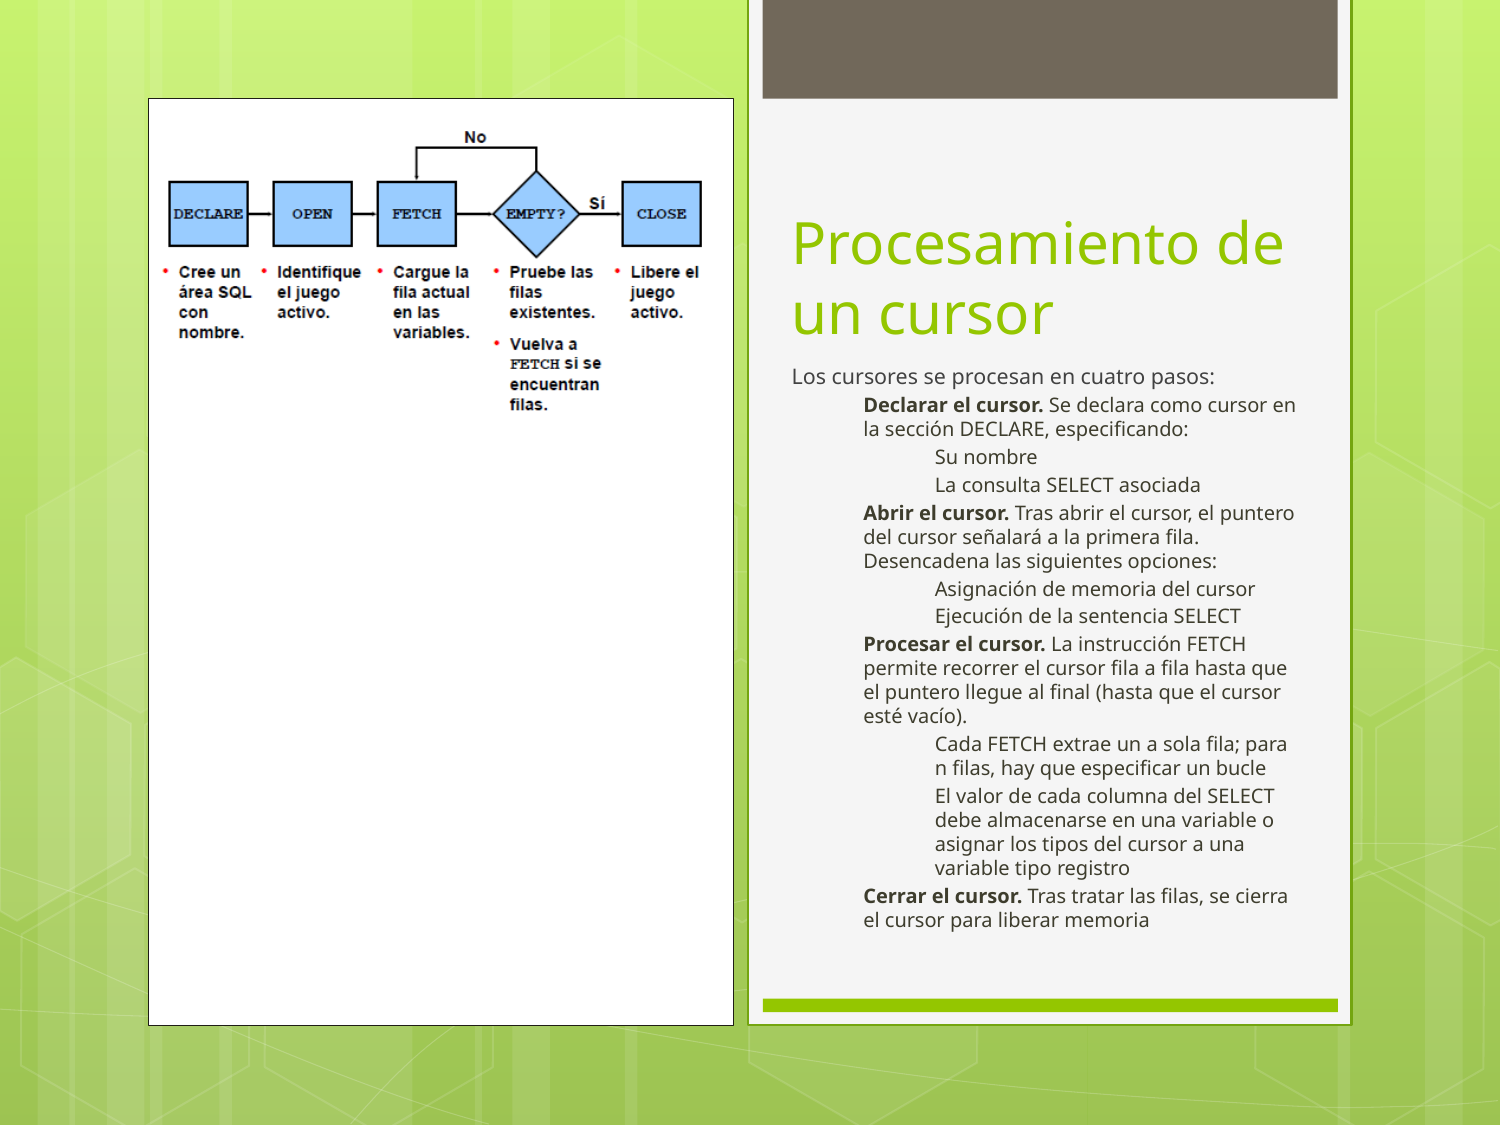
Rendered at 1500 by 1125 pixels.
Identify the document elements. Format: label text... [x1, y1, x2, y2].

list Los cursores se procesan en cuatro pasos: Declarar el cursor. Se declara como cursor en la sección DECLARE, especificando: Su nombre La consulta SELECT asociada Abrir el cursor. Tras abrir el cursor, el puntero del cursor señalará a la primera fila. Desencadena las siguientes opciones: Asignación de memoria del cursor Ejecución de la sentencia SELECT Procesar el cursor. La instrucción FETCH permite recorrer el cursor fila a fila hasta que el puntero llegue al final (hasta que el cursor esté vacío). Cada FETCH extrae un a sola fila; para n filas, hay que especificar un bucle El valor de cada columna del SELECT debe almacenarse en una variable o asignar los tipos del cursor a una variable tipo registro Cerrar el cursor. Tras tratar las filas, se cierra el cursor para liberar memoria [776, 355, 1319, 953]
picture [159, 116, 715, 421]
title Procesamiento de un cursor [776, 113, 1319, 354]
